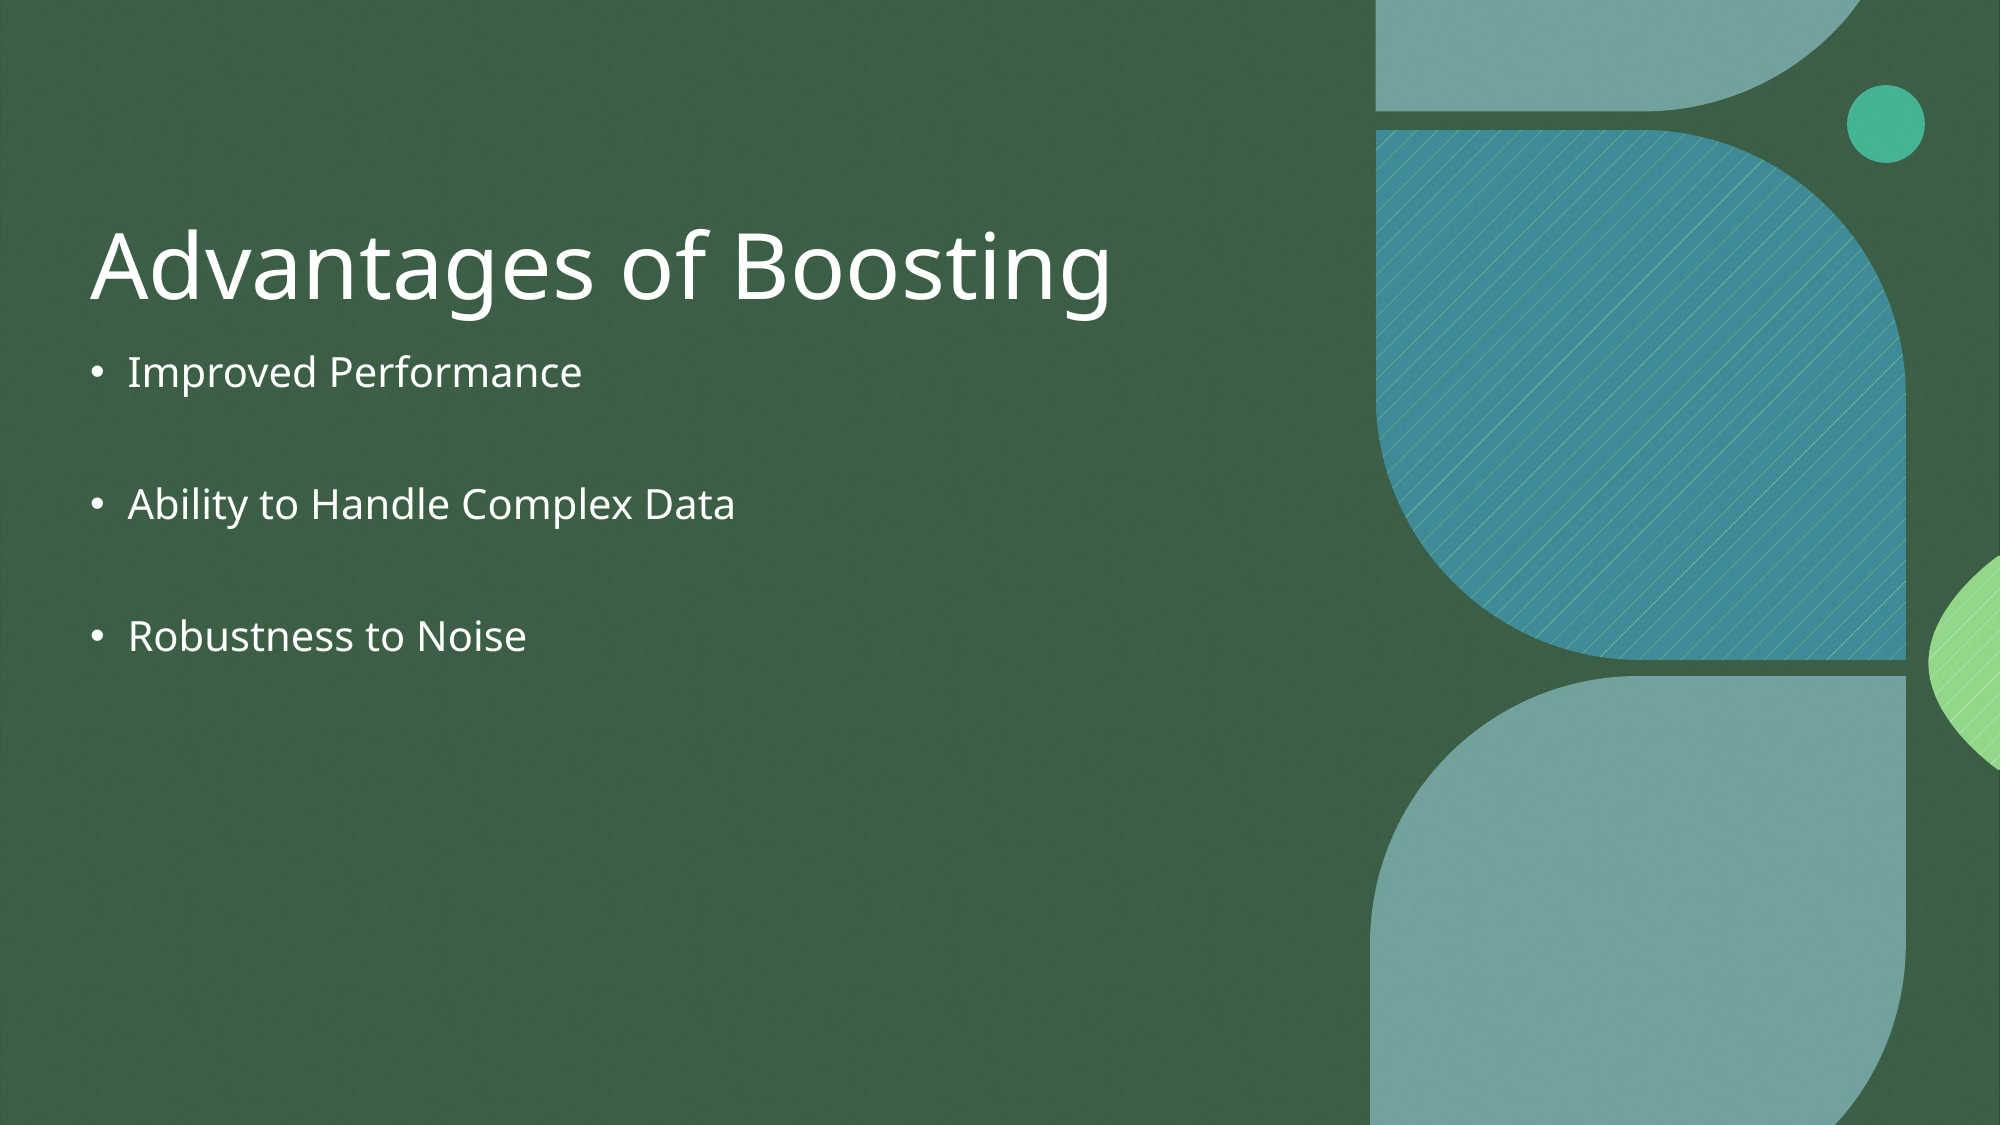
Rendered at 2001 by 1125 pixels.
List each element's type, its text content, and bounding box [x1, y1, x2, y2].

list Improved Performance Ability to Handle Complex Data Robustness to Noise [75, 343, 1336, 1014]
title Advantages of Boosting [75, 109, 1336, 327]
